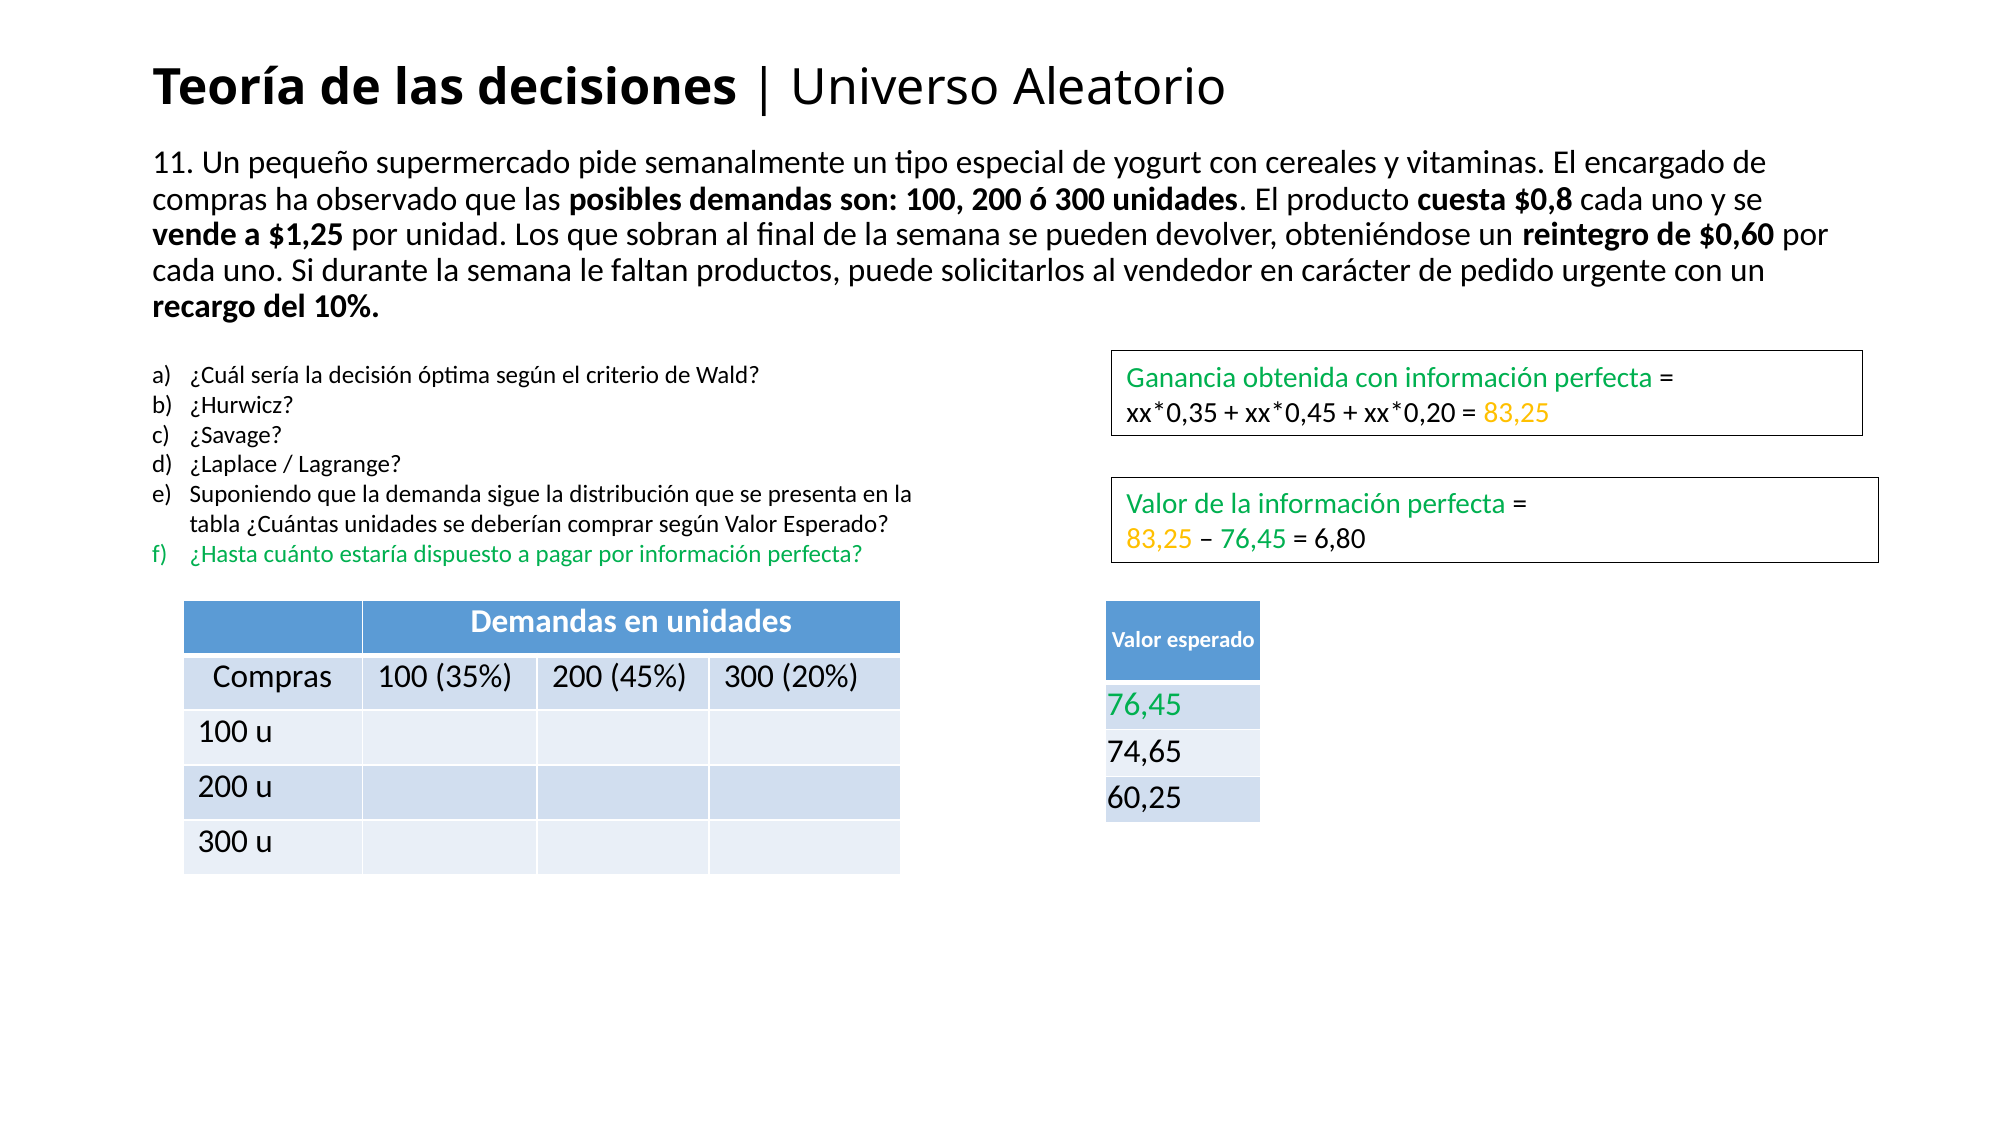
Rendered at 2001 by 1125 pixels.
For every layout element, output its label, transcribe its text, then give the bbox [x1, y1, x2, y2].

table_cell 200 u [184, 766, 362, 819]
table_cell [538, 821, 708, 874]
table_cell 300 (20%) [710, 658, 900, 709]
table_cell [363, 766, 536, 819]
table_cell [363, 821, 536, 874]
table_cell 100 (35%) [363, 658, 536, 709]
table_cell [538, 711, 708, 764]
table_cell 74,65 [1106, 730, 1260, 776]
text_box Valor de la información perfecta = 83,25 – 76,45 = 6,80 [1111, 477, 1879, 563]
table_cell 76,45 [1106, 685, 1260, 729]
table_cell 100 u [184, 711, 362, 764]
table_cell [538, 766, 708, 819]
table_header [184, 601, 362, 653]
table_cell [710, 711, 900, 764]
table_cell [710, 766, 900, 819]
table_header Valor esperado [1106, 601, 1260, 680]
table_header Demandas en unidades [363, 601, 900, 653]
table_cell 300 u [184, 821, 362, 874]
table_cell Compras [184, 658, 362, 709]
table_cell [710, 821, 900, 874]
list 11. Un pequeño supermercado pide semanalmente un tipo especial de yogurt con cereales y vitaminas. El encargado de compras ha observado que las posibles demandas son: 100, 200 ó 300 unidades. El producto cuesta $0,8 cada uno y se vende a $1,25 por unidad. Los que sobran al final de la semana se pueden devolver, obteniéndose un reintegro de $0,60 por cada uno. Si durante la semana le faltan productos, puede solicitarlos al vendedor en carácter de pedido urgente con un recargo del 10%. [137, 138, 1863, 329]
table_cell 200 (45%) [538, 658, 708, 709]
text_box Teoría de las decisiones | Universo Aleatorio [137, 39, 1863, 138]
text_box Ganancia obtenida con información perfecta = xx*0,35 + xx*0,45 + xx*0,20 = 83,25 [1111, 350, 1863, 436]
table_cell 60,25 [1106, 777, 1260, 822]
text_box ¿Cuál sería la decisión óptima según el criterio de Wald? ¿Hurwicz? ¿Savage? ¿Laplace / Lagrange? Suponiendo que la demanda sigue la distribución que se presenta en la tabla ¿Cuántas unidades se deberían comprar según Valor Esperado? ¿Hasta cuánto estaría dispuesto a pagar por información perfecta? [137, 350, 946, 576]
table_cell [363, 711, 536, 764]
